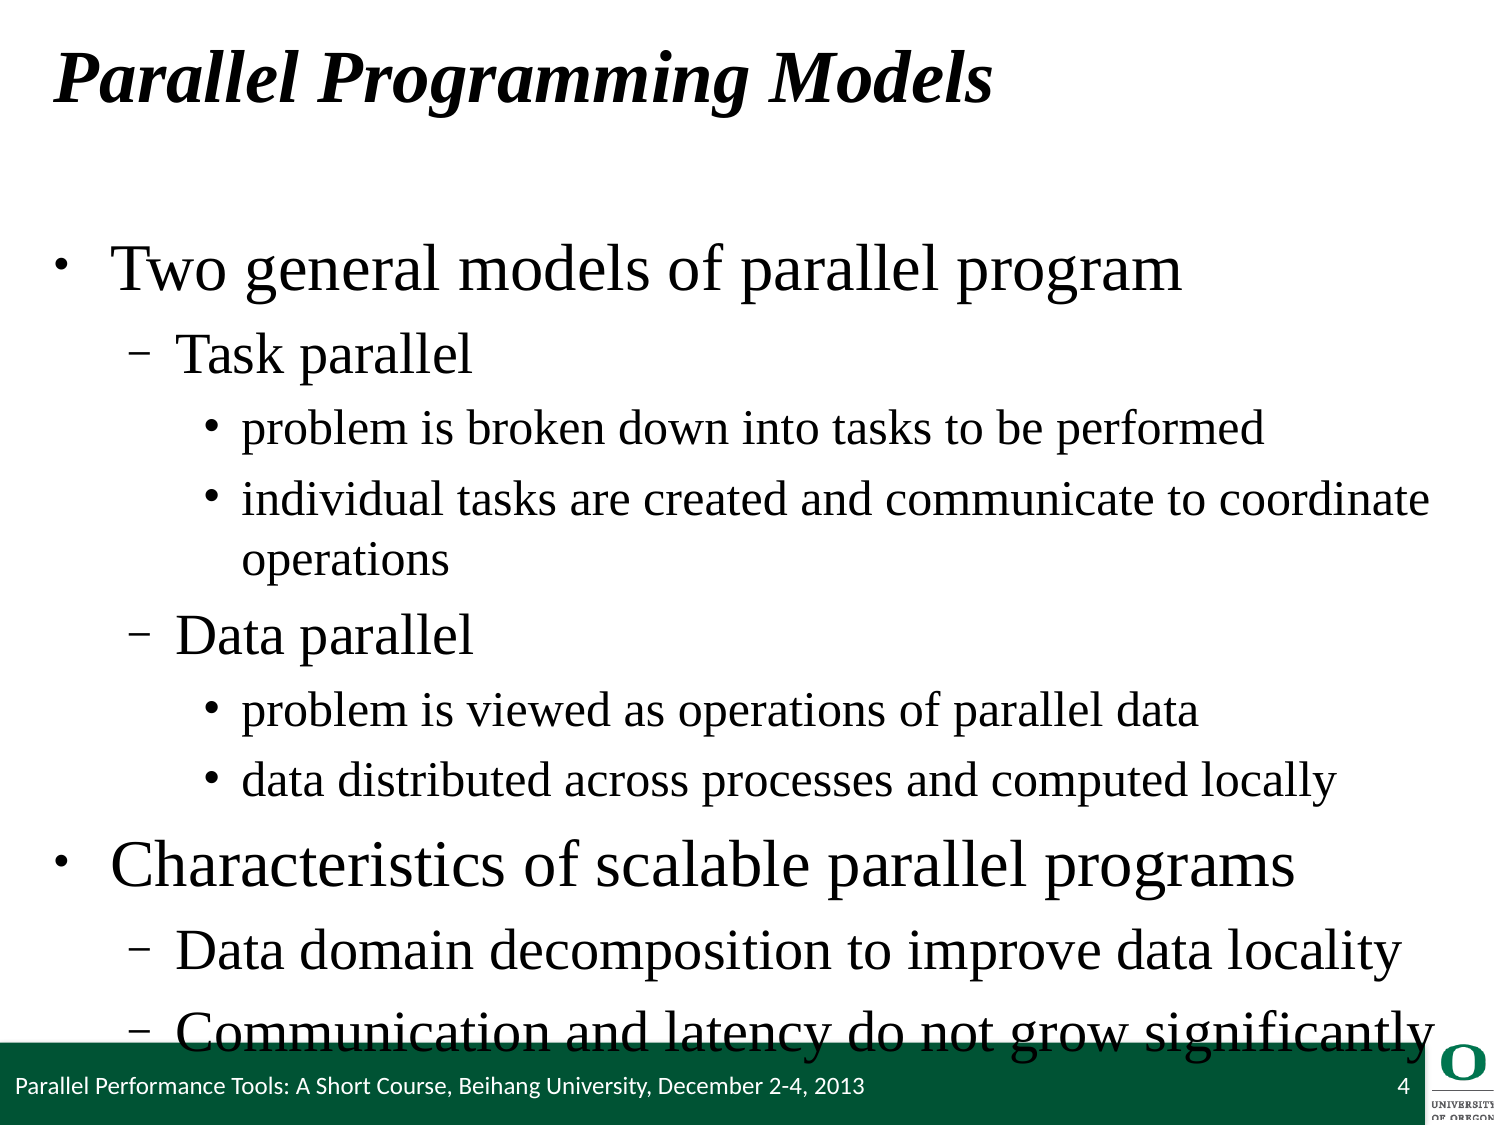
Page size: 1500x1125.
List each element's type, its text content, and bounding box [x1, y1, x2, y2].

footer Parallel Performance Tools: A Short Course, Beihang University, December 2-4, 2013 [0, 1044, 988, 1125]
list Two general models of parallel program Task parallel problem is broken down into tasks to be performed individual tasks are created and communicate to coordinate operations Data parallel problem is viewed as operations of parallel data data distributed across processes and computed locally Characteristics of scalable parallel programs Data domain decomposition to improve data locality Communication and latency do not grow significantly [39, 215, 1459, 1054]
title Parallel Programming Models [39, 0, 1500, 145]
slide_number 4 [1074, 1044, 1425, 1125]
